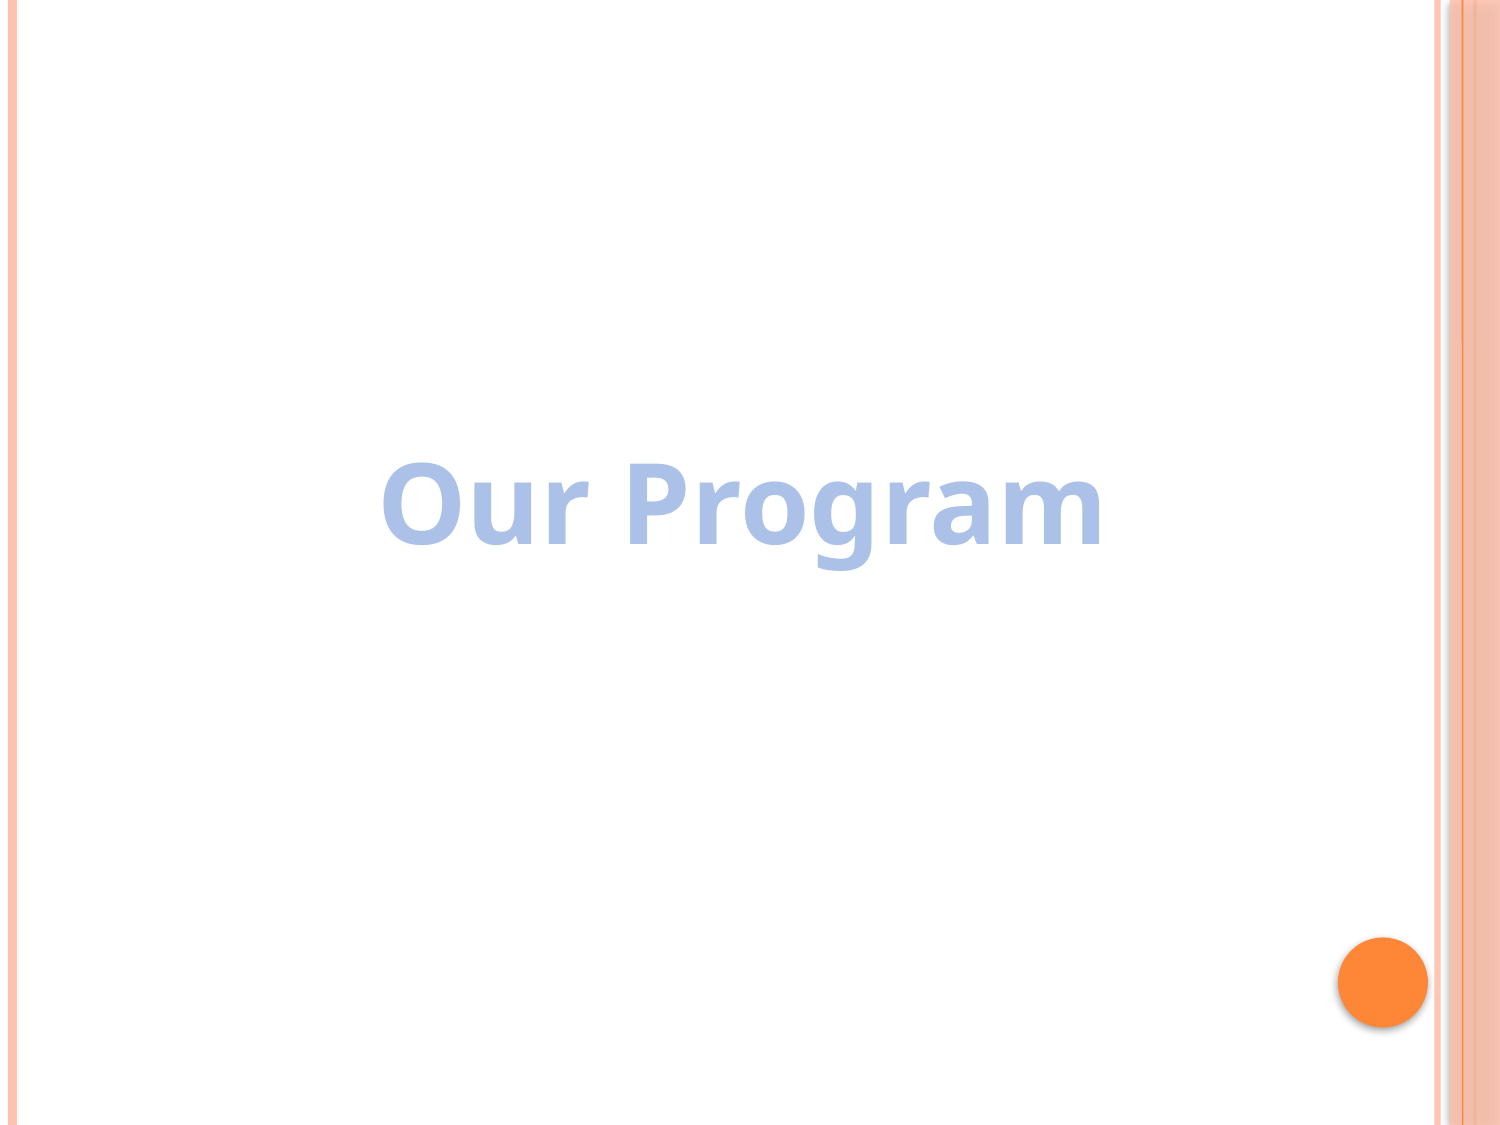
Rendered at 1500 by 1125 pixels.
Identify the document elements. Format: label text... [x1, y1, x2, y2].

title Our Program [362, 462, 1250, 575]
